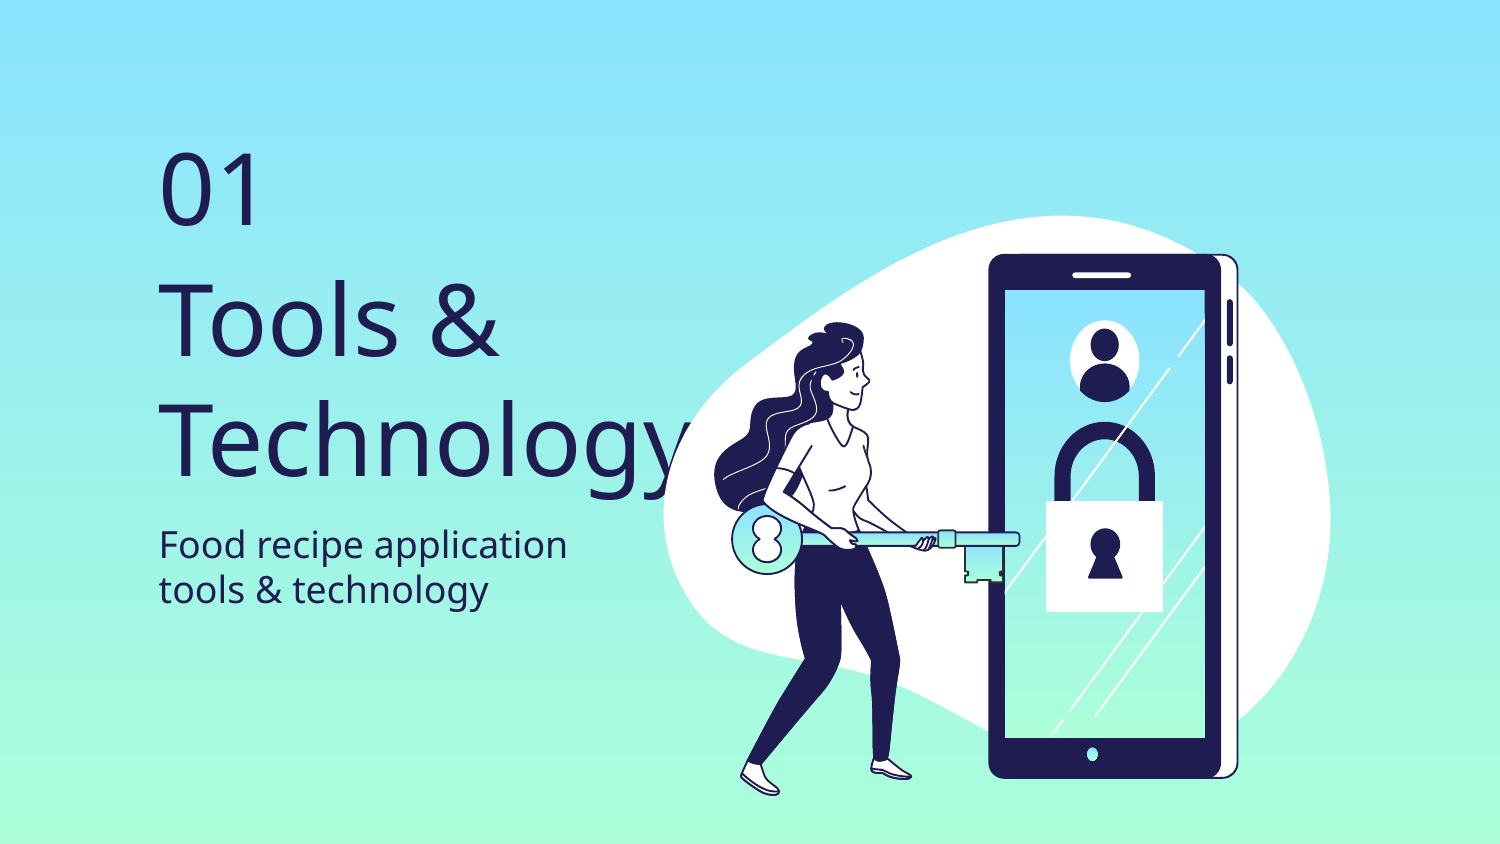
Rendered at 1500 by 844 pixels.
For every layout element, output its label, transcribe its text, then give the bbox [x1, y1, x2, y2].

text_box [988, 253, 1239, 780]
text_box [663, 404, 704, 619]
text_box [1244, 288, 1331, 716]
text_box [710, 321, 1021, 796]
text_box [805, 215, 1194, 320]
title 01 [143, 129, 580, 260]
title Tools & Technology [143, 239, 892, 514]
subtitle Food recipe application tools & technology [143, 506, 633, 637]
